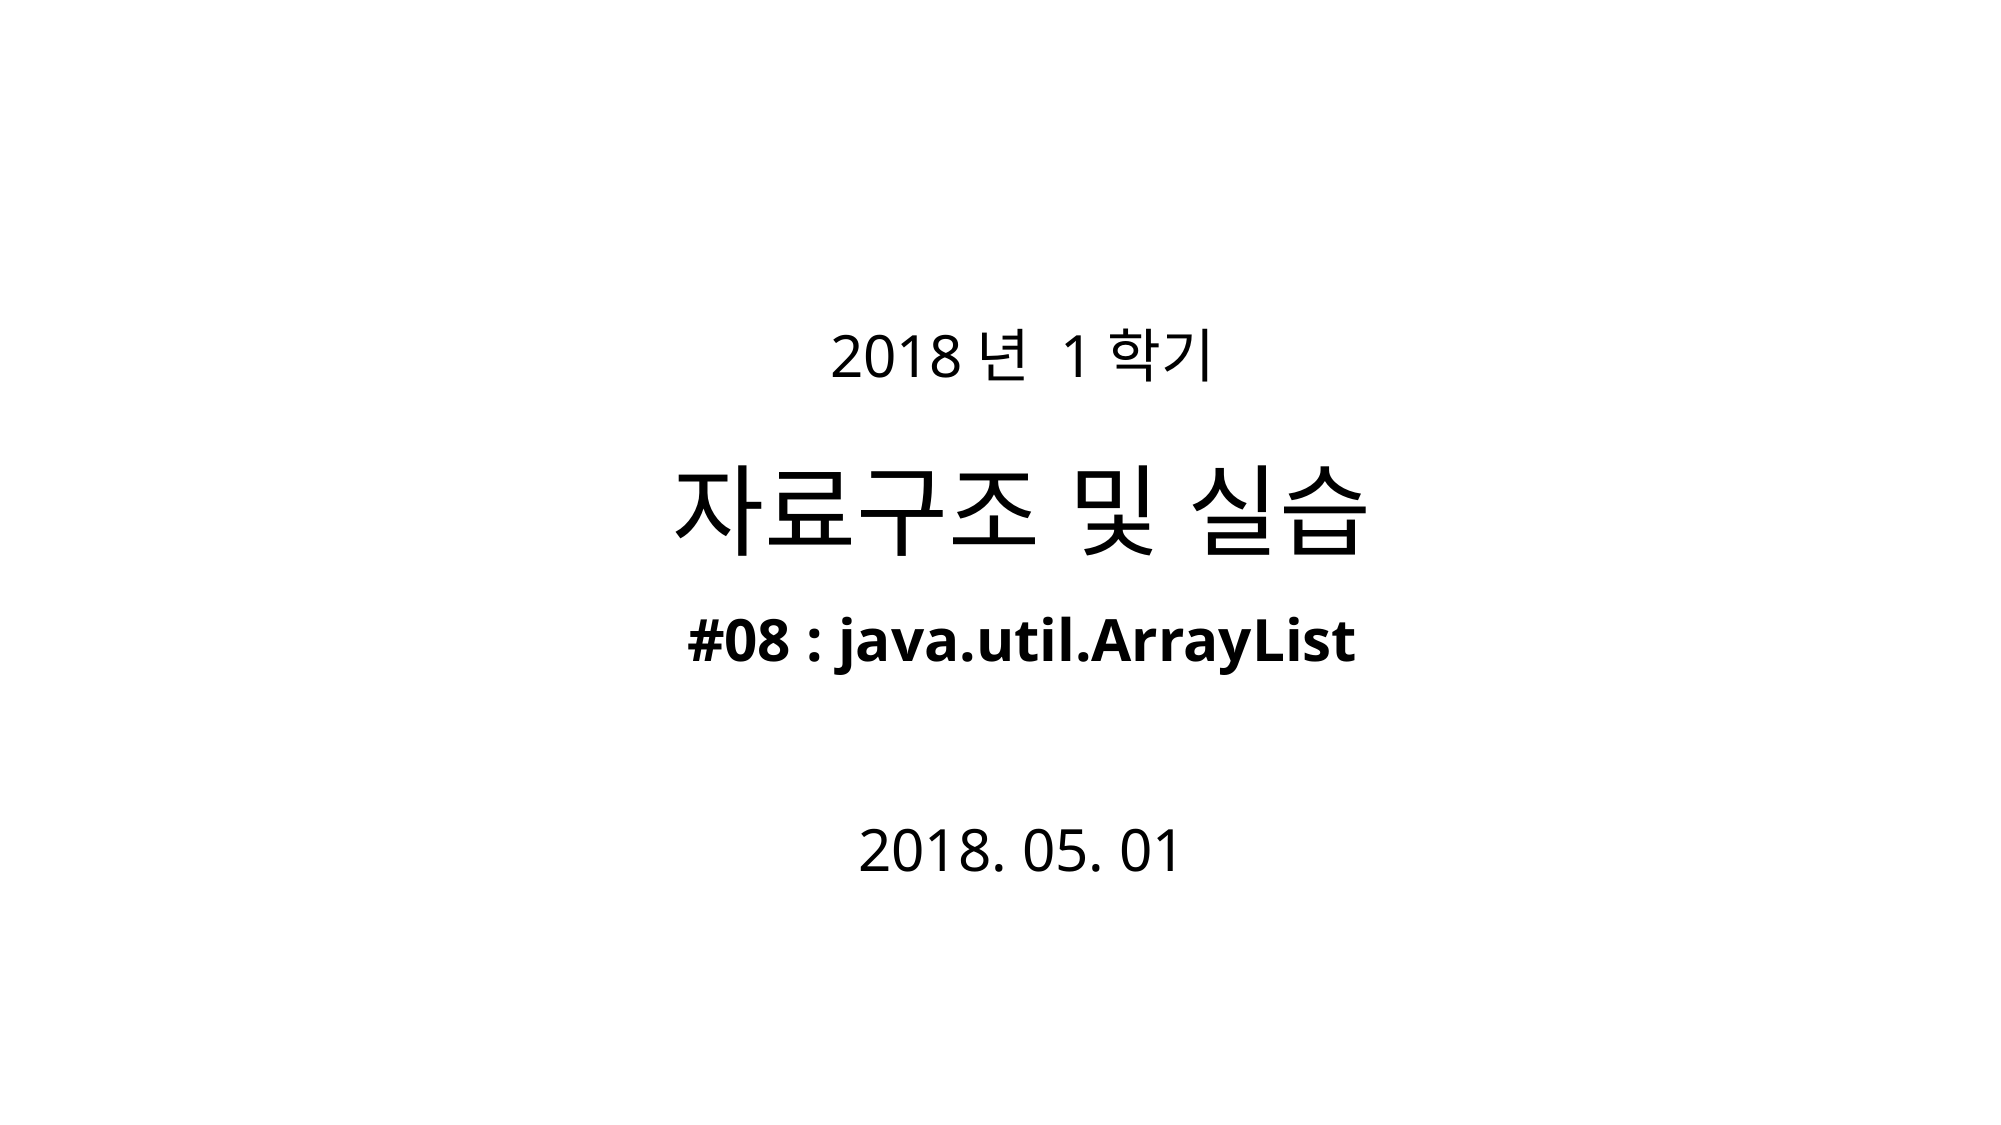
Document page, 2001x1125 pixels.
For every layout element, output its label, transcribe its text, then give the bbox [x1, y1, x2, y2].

title 2018년 1학기 자료구조 및 실습 #08 : java.util.ArrayList 2018. 05. 01 [252, 223, 1792, 891]
